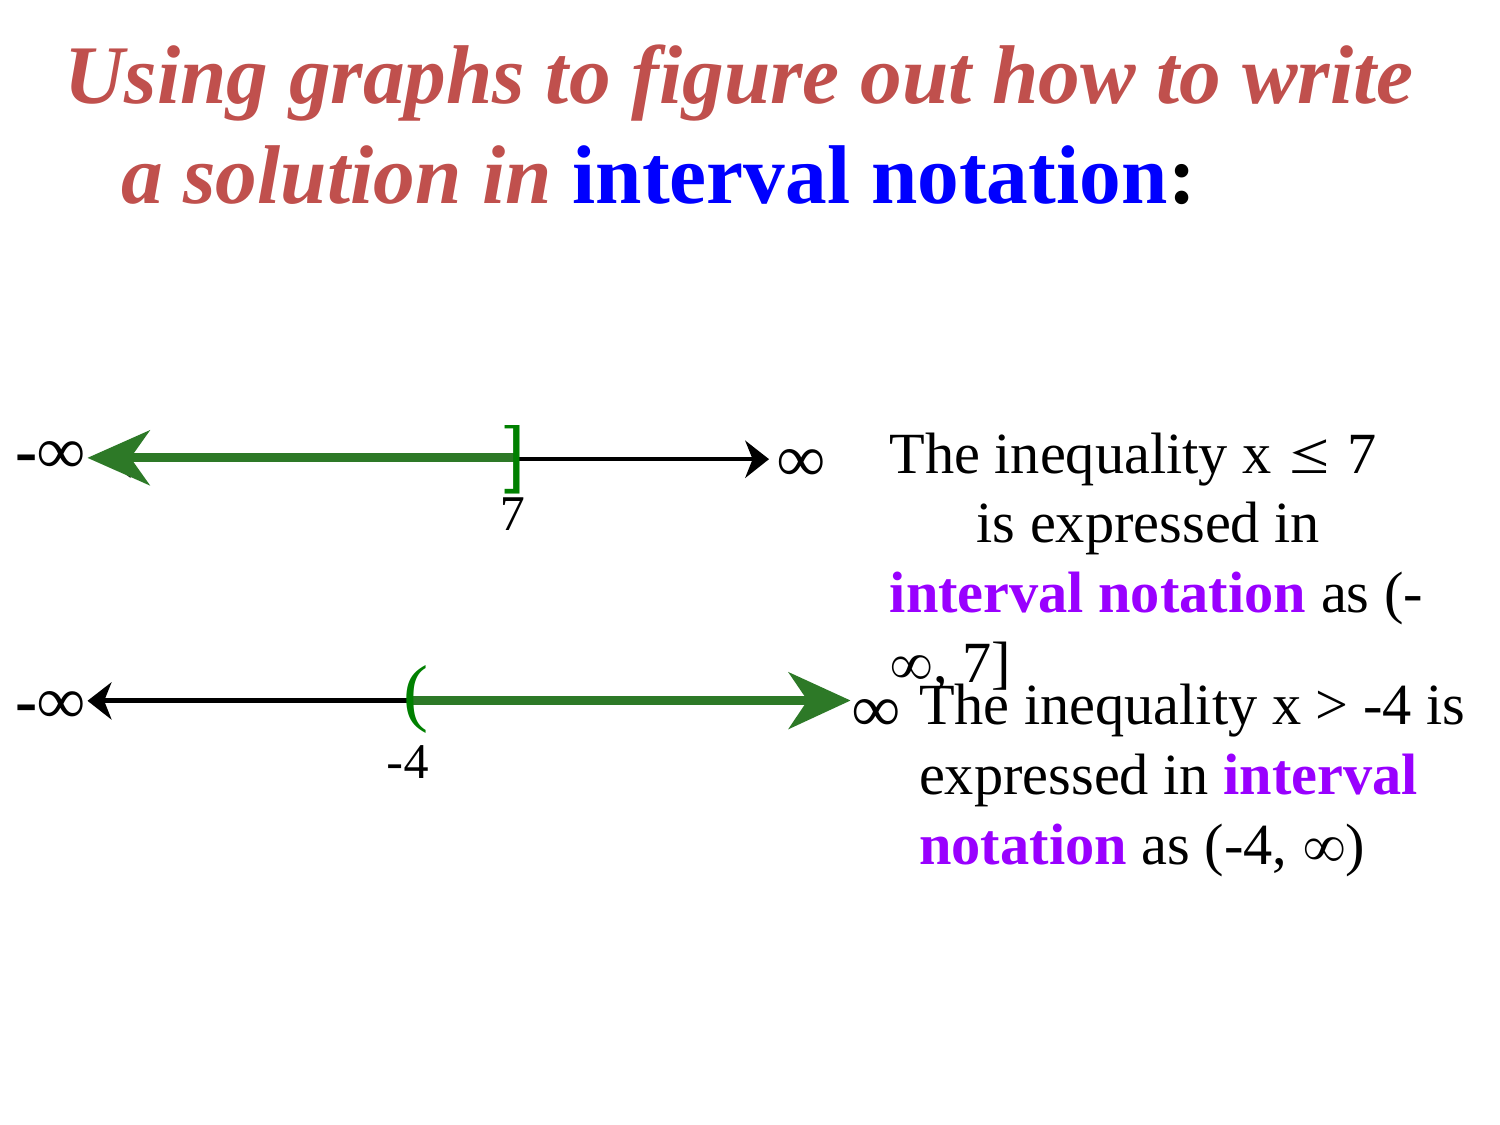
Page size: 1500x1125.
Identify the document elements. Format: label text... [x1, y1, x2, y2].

text_box -∞ [0, 649, 86, 745]
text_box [87, 424, 770, 544]
text_box ∞ [762, 407, 841, 502]
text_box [874, 262, 1476, 635]
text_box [87, 649, 851, 791]
text_box ∞ [855, 657, 916, 752]
text_box -∞ [0, 399, 101, 495]
text_box The inequality x > -4 is expressed in interval notation as (-4, ) [904, 658, 1500, 884]
text_box Using graphs to figure out how to write a solution in interval notation: [49, 12, 1475, 593]
